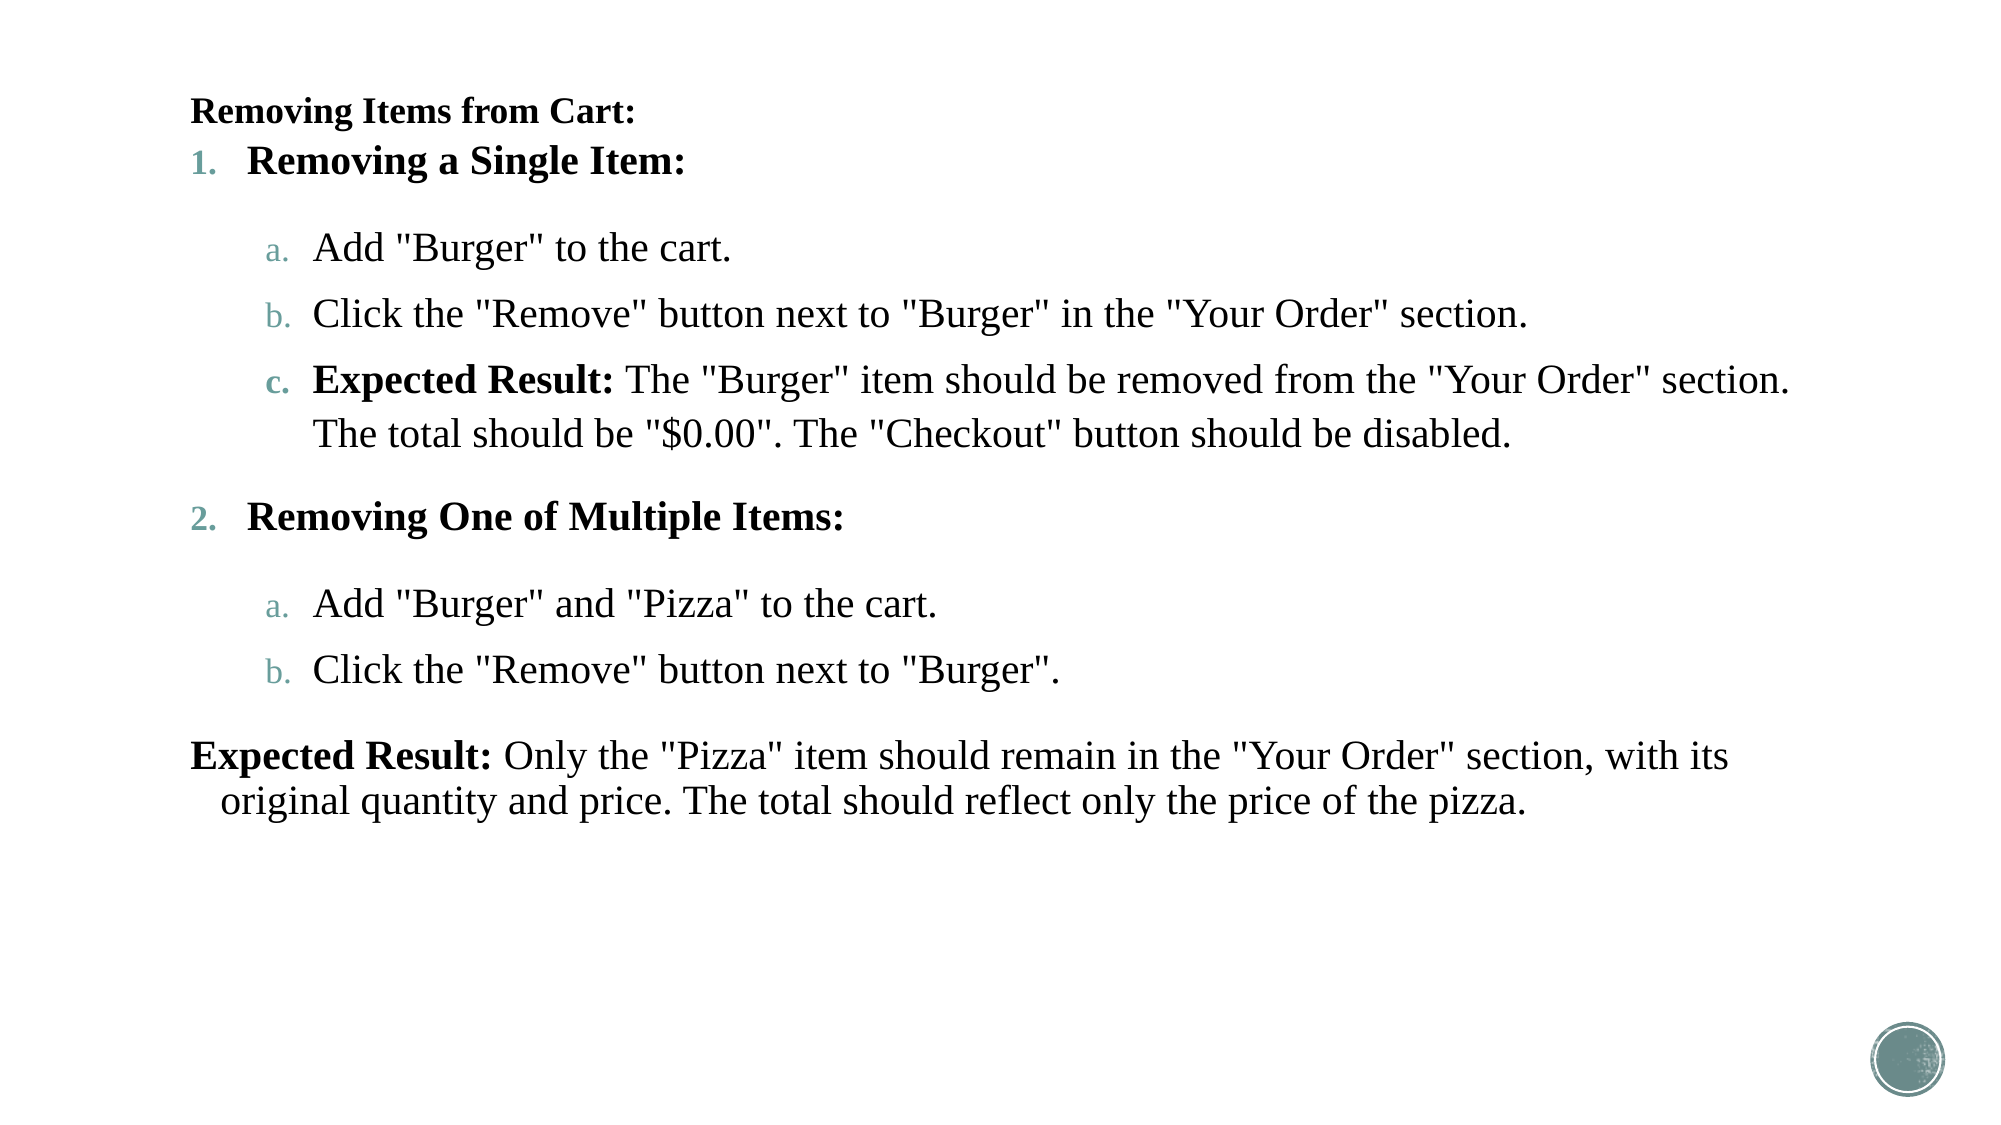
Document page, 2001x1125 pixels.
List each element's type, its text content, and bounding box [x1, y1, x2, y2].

list Removing a Single Item: Add "Burger" to the cart. Click the "Remove" button next to "Burger" in the "Your Order" section. Expected Result: The "Burger" item should be removed from the "Your Order" section. The total should be "$0.00". The "Checkout" button should be disabled. Removing One of Multiple Items: Add "Burger" and "Pizza" to the cart. Click the "Remove" button next to "Burger". Expected Result: Only the "Pizza" item should remain in the "Your Order" section, with its original quantity and price. The total should reflect only the price of the pizza. [175, 122, 1826, 1013]
title Removing Items from Cart: [175, 79, 1826, 122]
